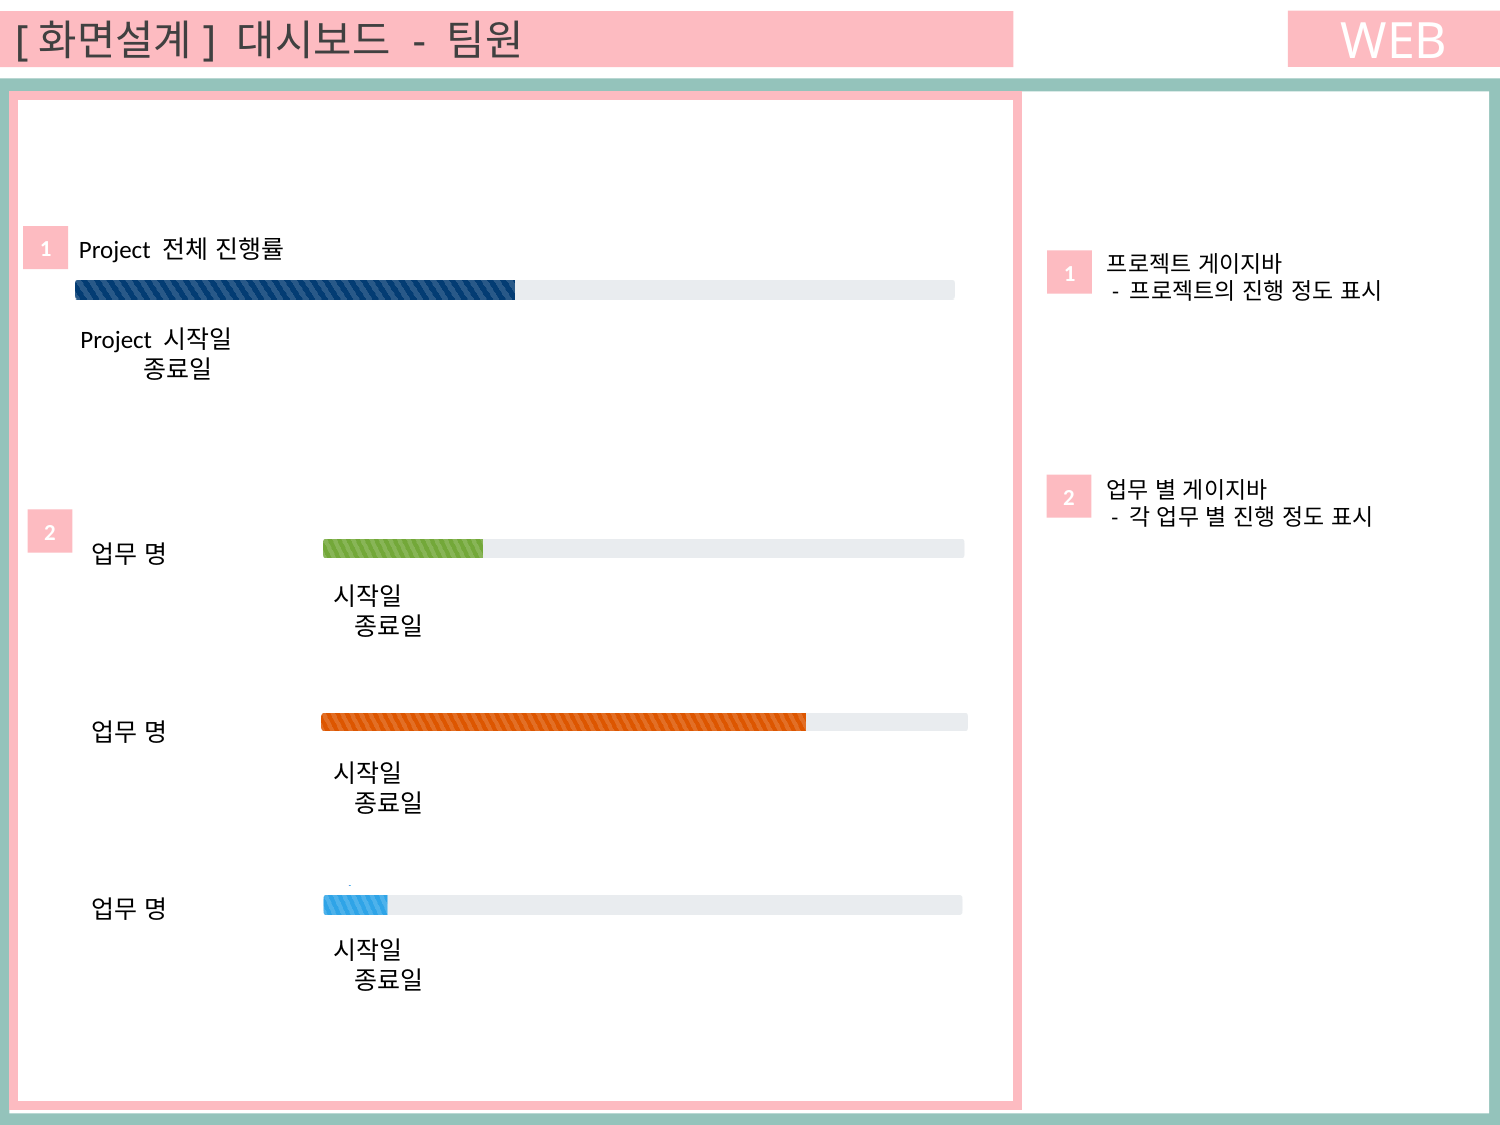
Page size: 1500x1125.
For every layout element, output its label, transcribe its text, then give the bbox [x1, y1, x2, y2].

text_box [1046, 467, 1489, 539]
text_box WEB [1287, 10, 1500, 68]
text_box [1047, 242, 1490, 313]
picture [318, 708, 969, 736]
picture [318, 531, 969, 567]
picture [318, 885, 969, 927]
picture [72, 274, 958, 305]
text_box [0, 78, 1500, 1125]
text_box [화면설계] 대시보드 - 팀원 [0, 10, 1014, 68]
